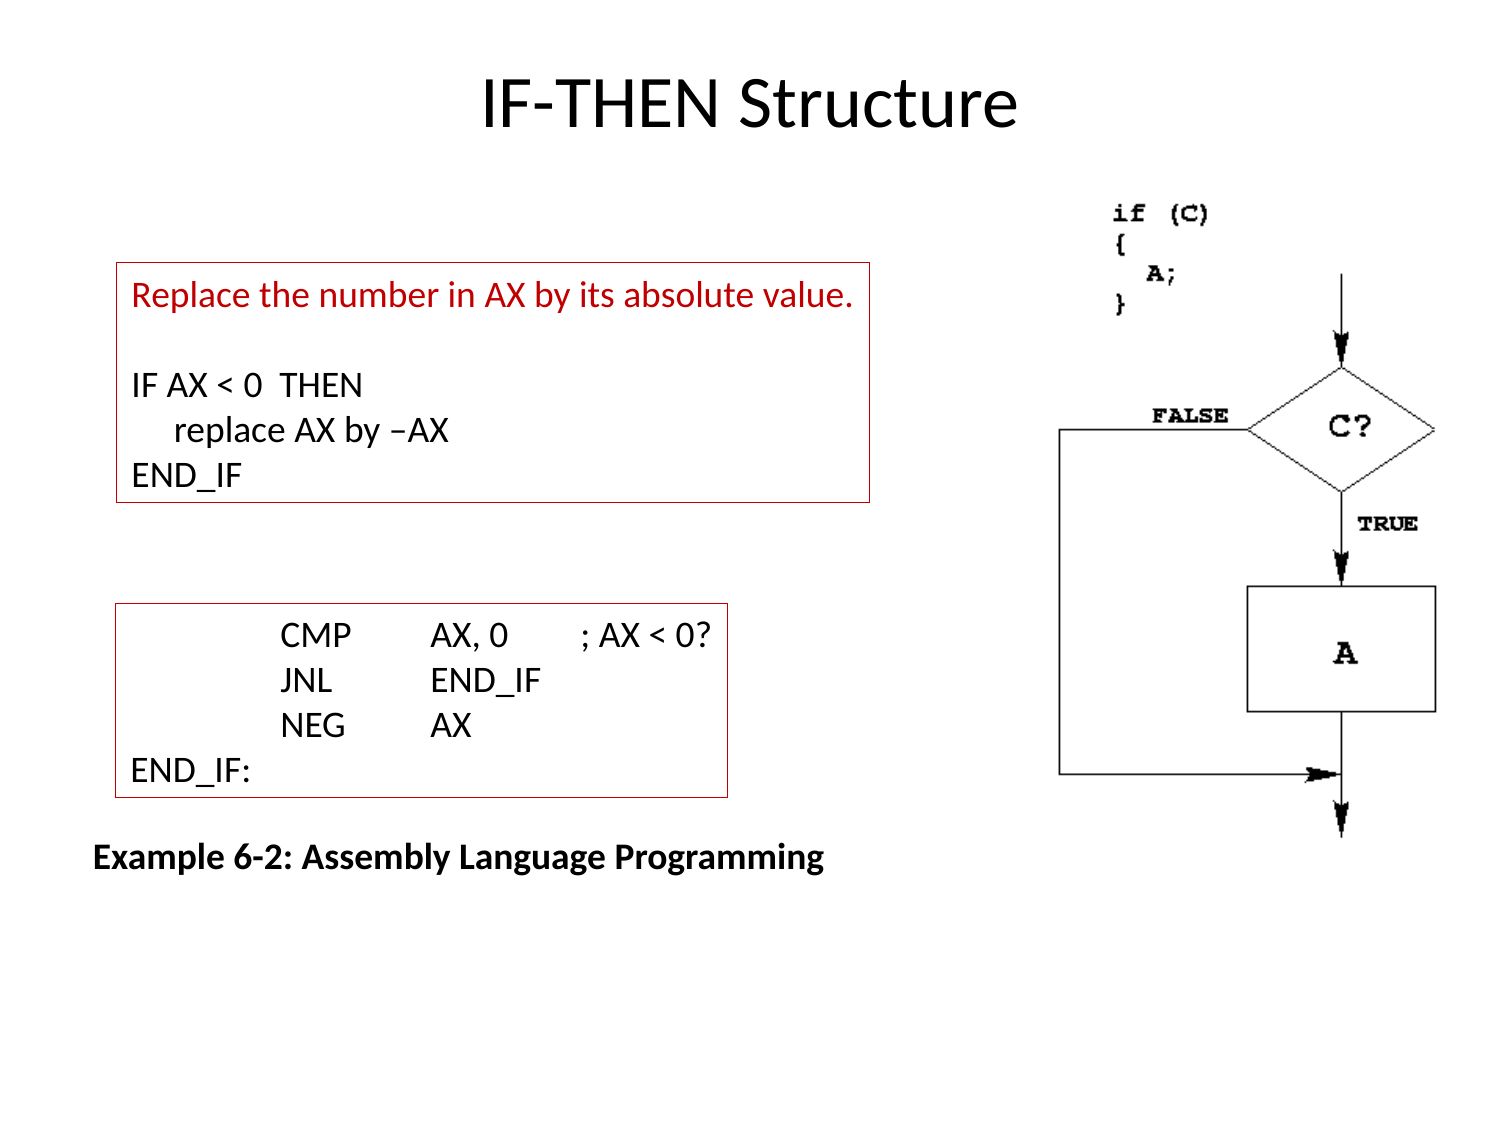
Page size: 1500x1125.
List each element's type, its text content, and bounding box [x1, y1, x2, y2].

title IF-THEN Structure [75, 45, 1425, 150]
text_box Example 6-2: Assembly Language Programming [78, 824, 840, 885]
text_box CMP AX, 0 ; AX < 0? JNL END_IF NEG AX END_IF: [115, 603, 728, 798]
text_box Replace the number in AX by its absolute value. IF AX < 0 THEN replace AX by –AX END_IF [116, 262, 870, 503]
picture [1037, 187, 1460, 849]
